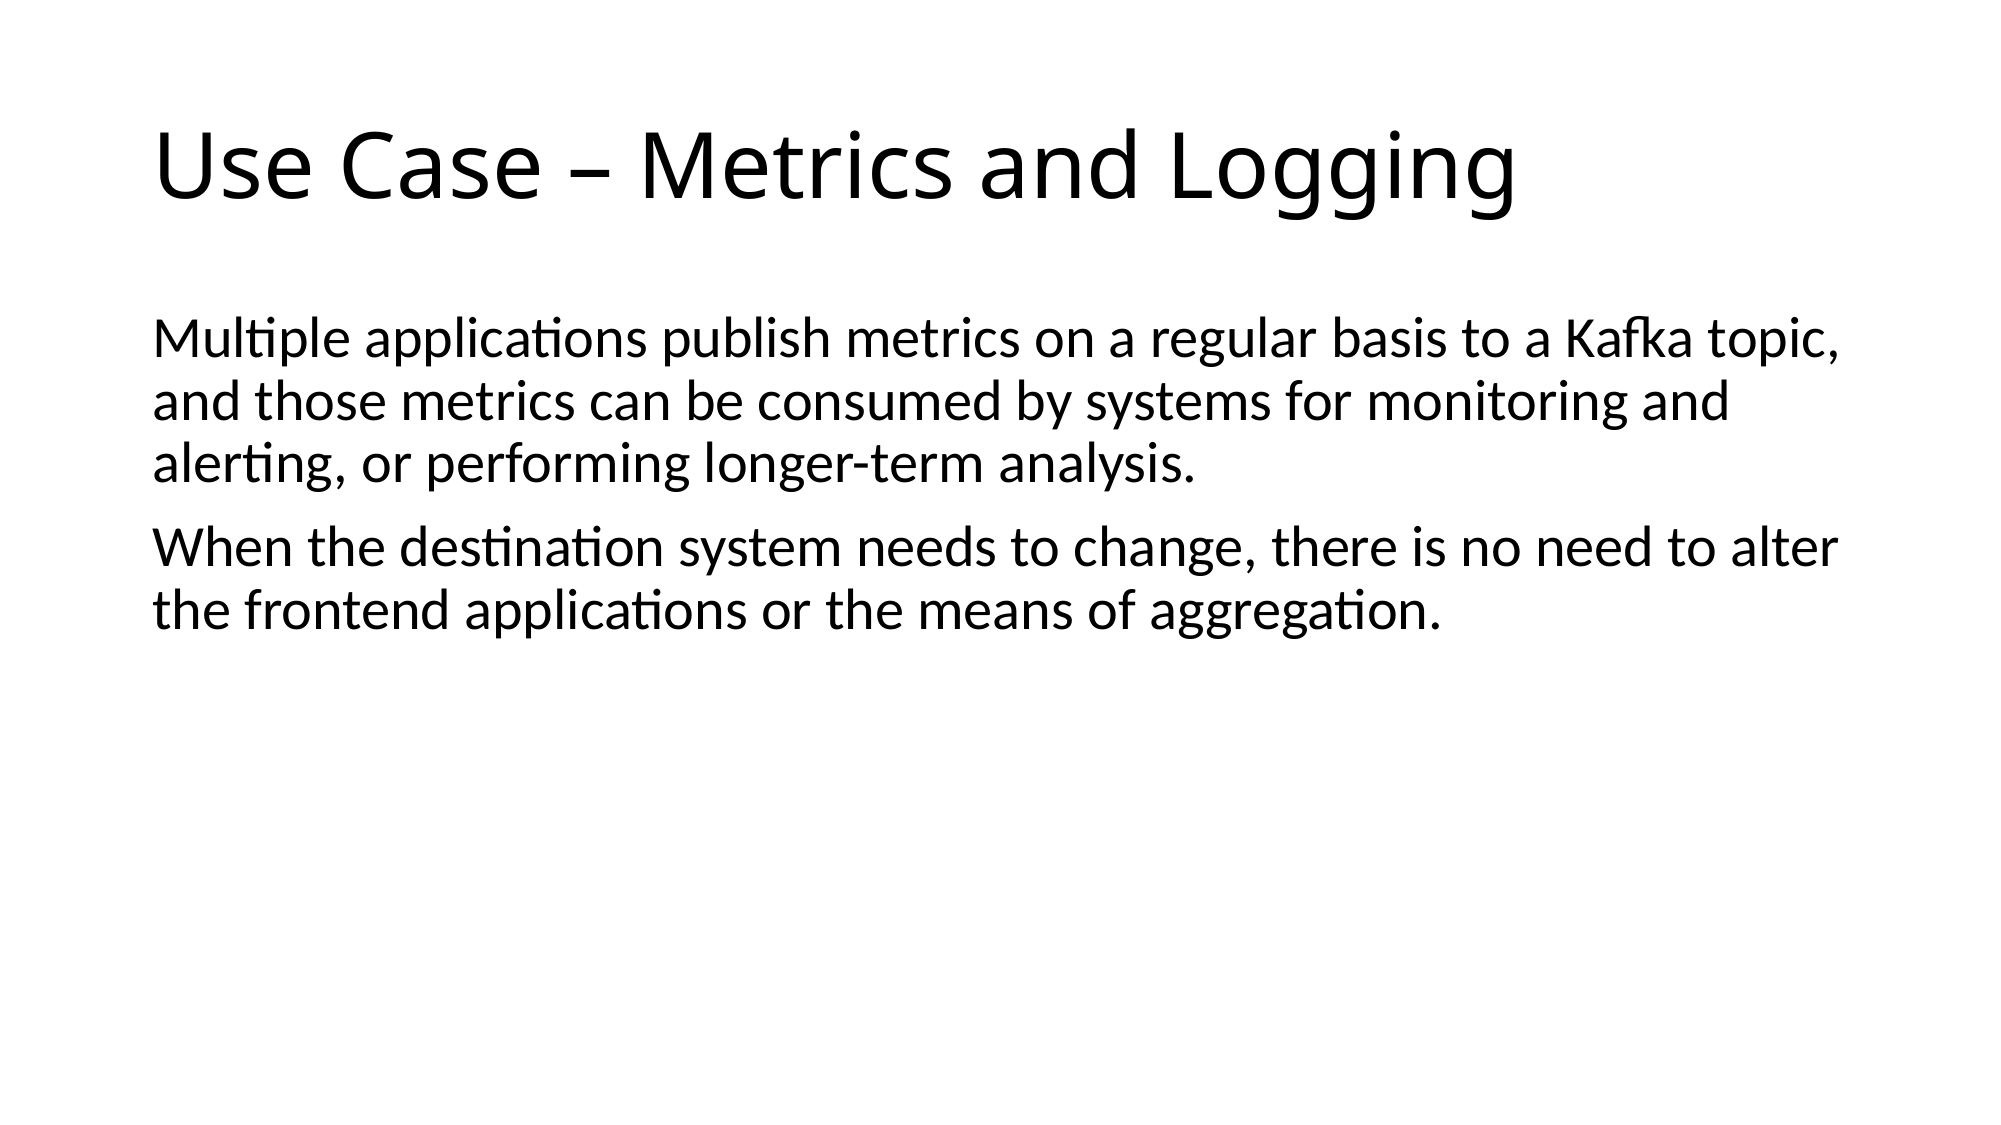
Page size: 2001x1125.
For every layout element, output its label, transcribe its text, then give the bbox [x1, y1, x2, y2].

title Use Case – Metrics and Logging [137, 59, 1863, 278]
list Multiple applications publish metrics on a regular basis to a Kafka topic, and those metrics can be consumed by systems for monitoring and alerting, or performing longer-term analysis. When the destination system needs to change, there is no need to alter the frontend applications or the means of aggregation. [137, 299, 1863, 1014]
